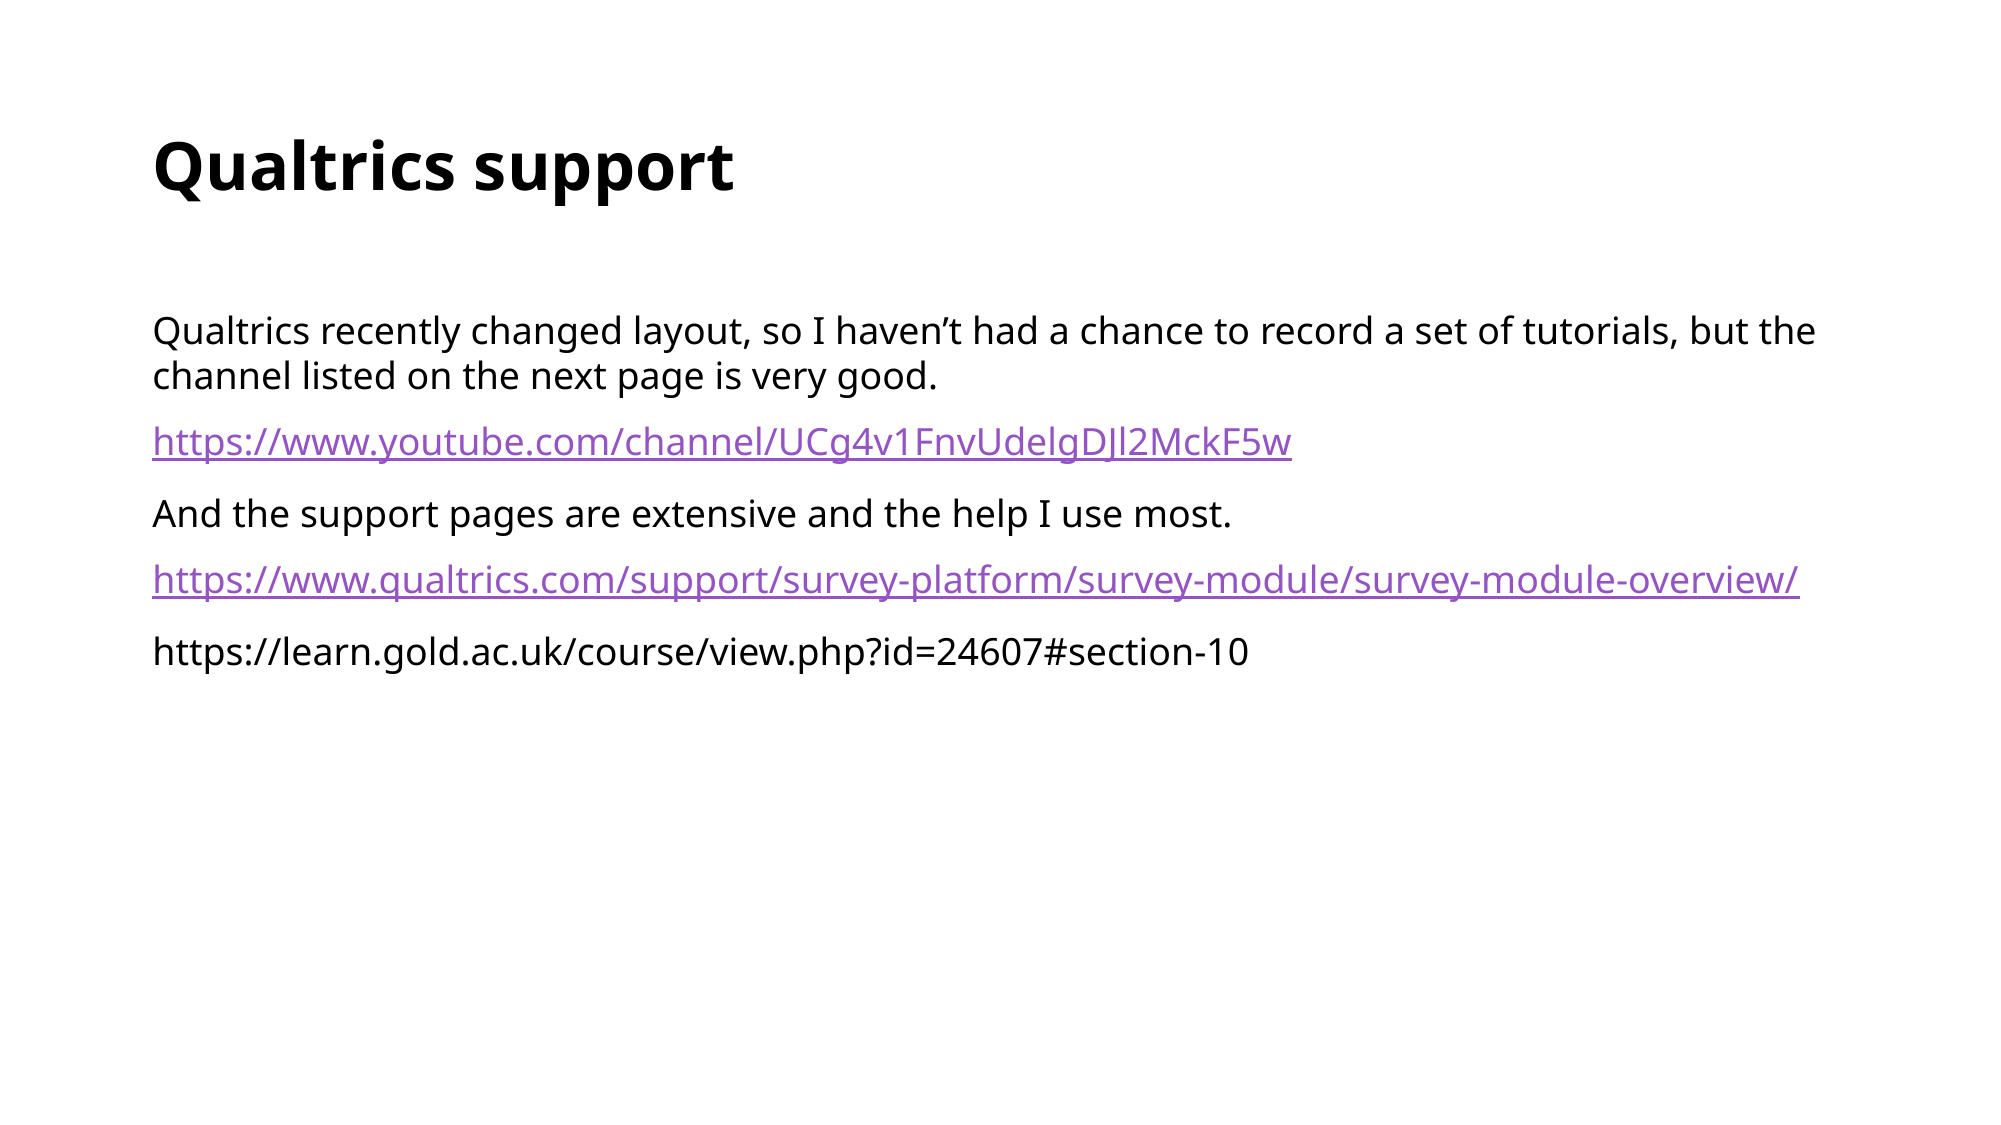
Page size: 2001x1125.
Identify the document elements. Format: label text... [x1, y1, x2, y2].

title Qualtrics support [137, 59, 1779, 278]
list Qualtrics recently changed layout, so I haven’t had a chance to record a set of tutorials, but the channel listed on the next page is very good. https://www.youtube.com/channel/UCg4v1FnvUdelgDJl2MckF5w And the support pages are extensive and the help I use most. https://www.qualtrics.com/support/survey-platform/survey-module/survey-module-overview/ https://learn.gold.ac.uk/course/view.php?id=24607#section-10 [137, 299, 1863, 1014]
